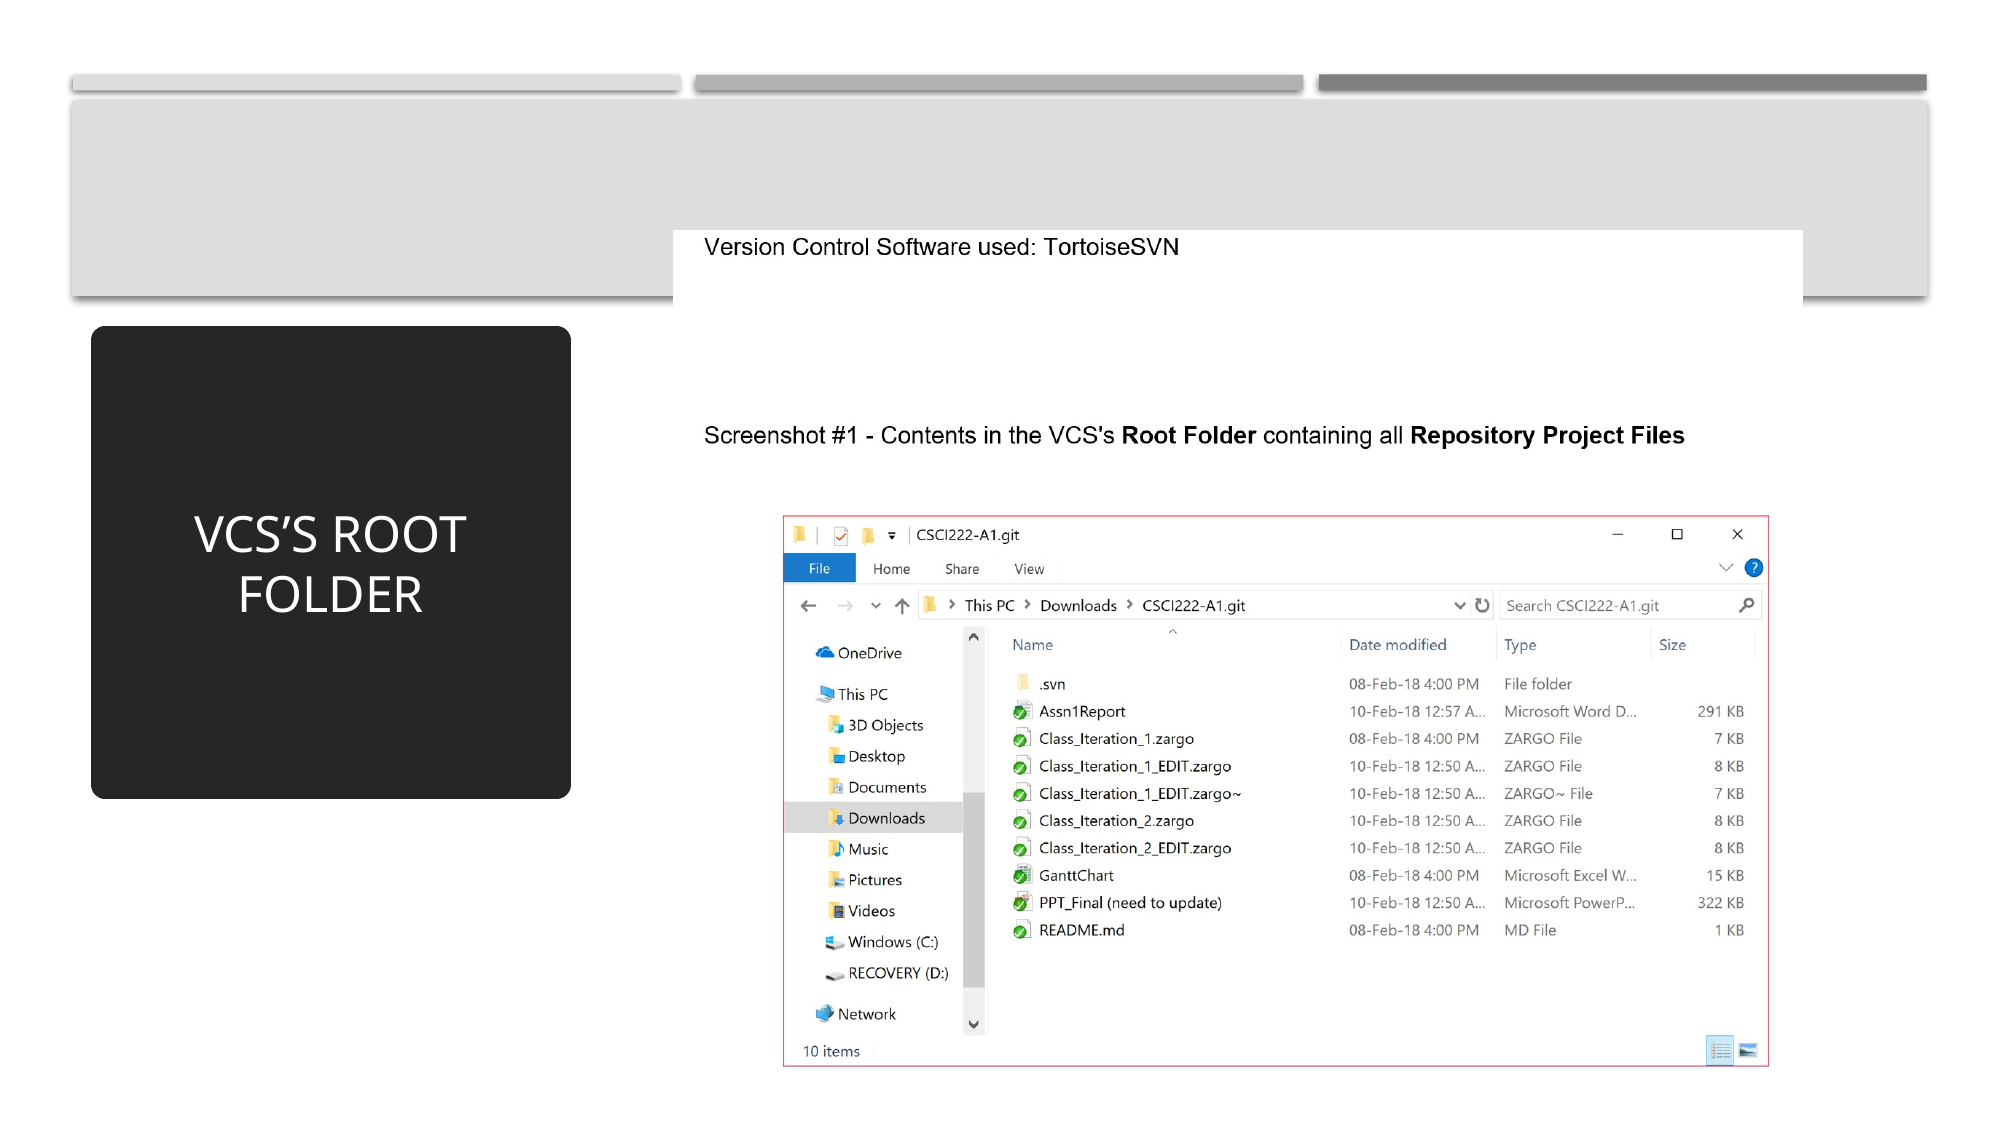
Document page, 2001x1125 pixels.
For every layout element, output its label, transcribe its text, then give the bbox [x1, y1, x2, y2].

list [673, 230, 1803, 1093]
title VCS’s Root Folder [105, 340, 557, 785]
